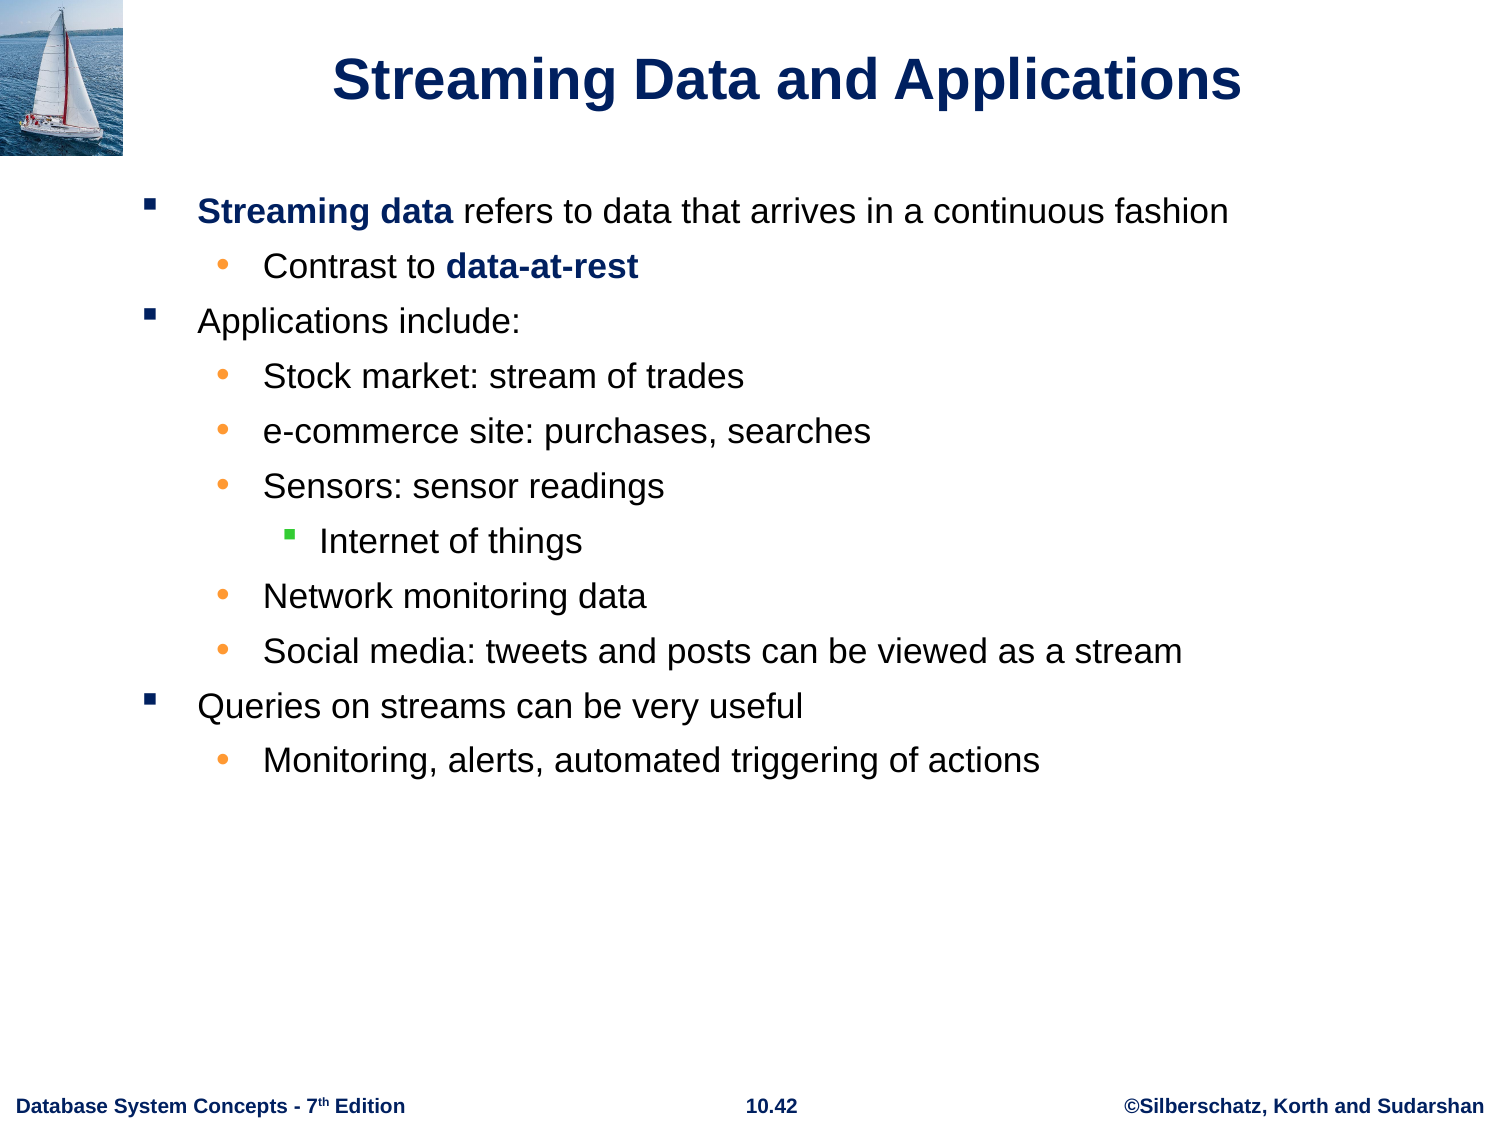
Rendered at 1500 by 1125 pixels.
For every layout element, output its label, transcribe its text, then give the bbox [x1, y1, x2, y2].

picture [0, 0, 123, 156]
list Streaming data refers to data that arrives in a continuous fashion Contrast to data-at-rest Applications include: Stock market: stream of trades e-commerce site: purchases, searches Sensors: sensor readings Internet of things Network monitoring data Social media: tweets and posts can be viewed as a stream Queries on streams can be very useful Monitoring, alerts, automated triggering of actions [126, 180, 1375, 850]
title Streaming Data and Applications [125, 18, 1452, 120]
